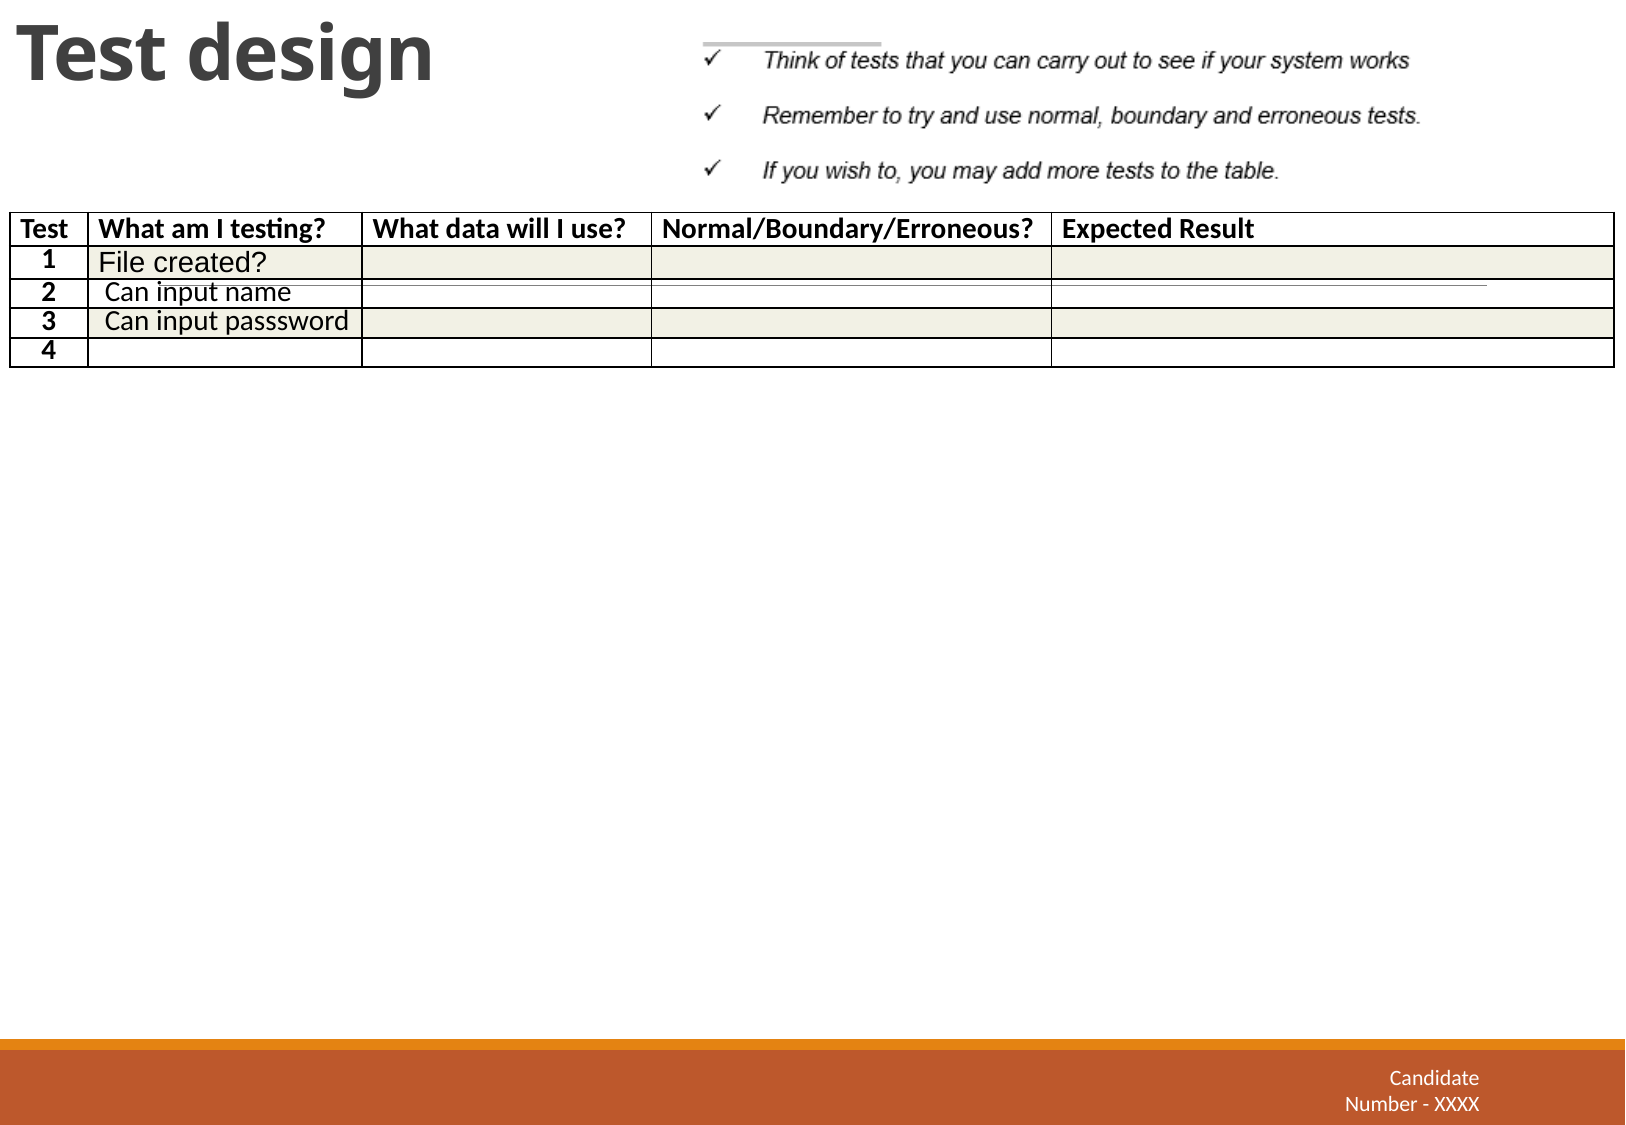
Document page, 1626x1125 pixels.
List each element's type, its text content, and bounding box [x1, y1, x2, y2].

table_cell Can input name [89, 280, 361, 307]
title Test design [0, 1, 453, 104]
table_cell [1052, 280, 1613, 307]
table_cell [363, 309, 651, 337]
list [696, 42, 1442, 202]
table_cell Can input passsword [89, 309, 361, 337]
table_cell [652, 247, 1051, 278]
table_cell [652, 339, 1051, 366]
table_header What data will I use? [363, 213, 651, 245]
slide_number Candidate Number - XXXX [1319, 1059, 1495, 1120]
table_cell [1052, 339, 1613, 366]
table_header Normal/Boundary/Erroneous? [652, 213, 1051, 245]
table_cell [1052, 309, 1613, 337]
table_cell [89, 339, 361, 366]
table_cell [652, 280, 1051, 307]
table_cell 4 [11, 339, 87, 366]
table_header Expected Result [1052, 213, 1613, 245]
table_cell 2 [11, 280, 87, 307]
table_cell 3 [11, 309, 87, 337]
table_header What am I testing? [89, 213, 361, 245]
table_header Test [11, 213, 87, 245]
table_cell [363, 247, 651, 278]
table_cell [363, 339, 651, 366]
table_cell [1052, 247, 1613, 278]
table_cell [652, 309, 1051, 337]
table_cell 1 [11, 247, 87, 278]
table_cell File created? [89, 247, 361, 278]
table_cell [363, 280, 651, 307]
